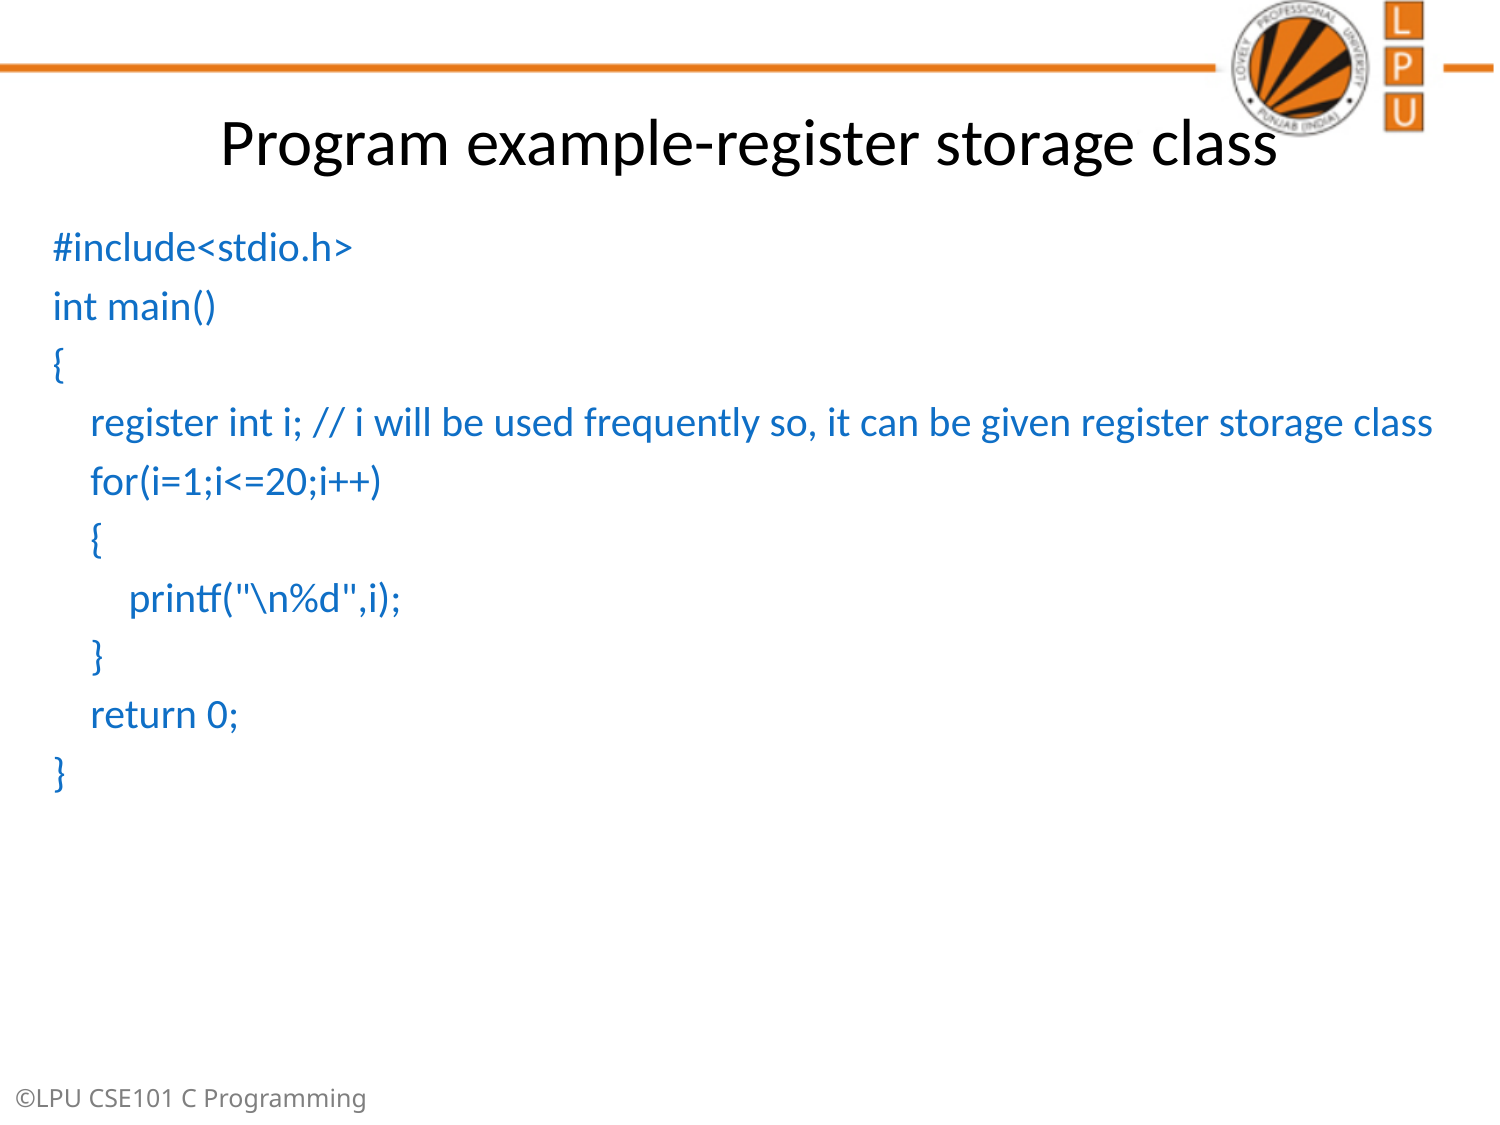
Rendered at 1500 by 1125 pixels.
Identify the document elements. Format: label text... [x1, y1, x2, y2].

list #include<stdio.h> int main() { register int i; // i will be used frequently so, it can be given register storage class for(i=1;i<=20;i++) { printf("\n%d",i); } return 0; } [37, 212, 1463, 1005]
picture [0, 0, 1497, 155]
title Program example-register storage class [75, 45, 1425, 212]
